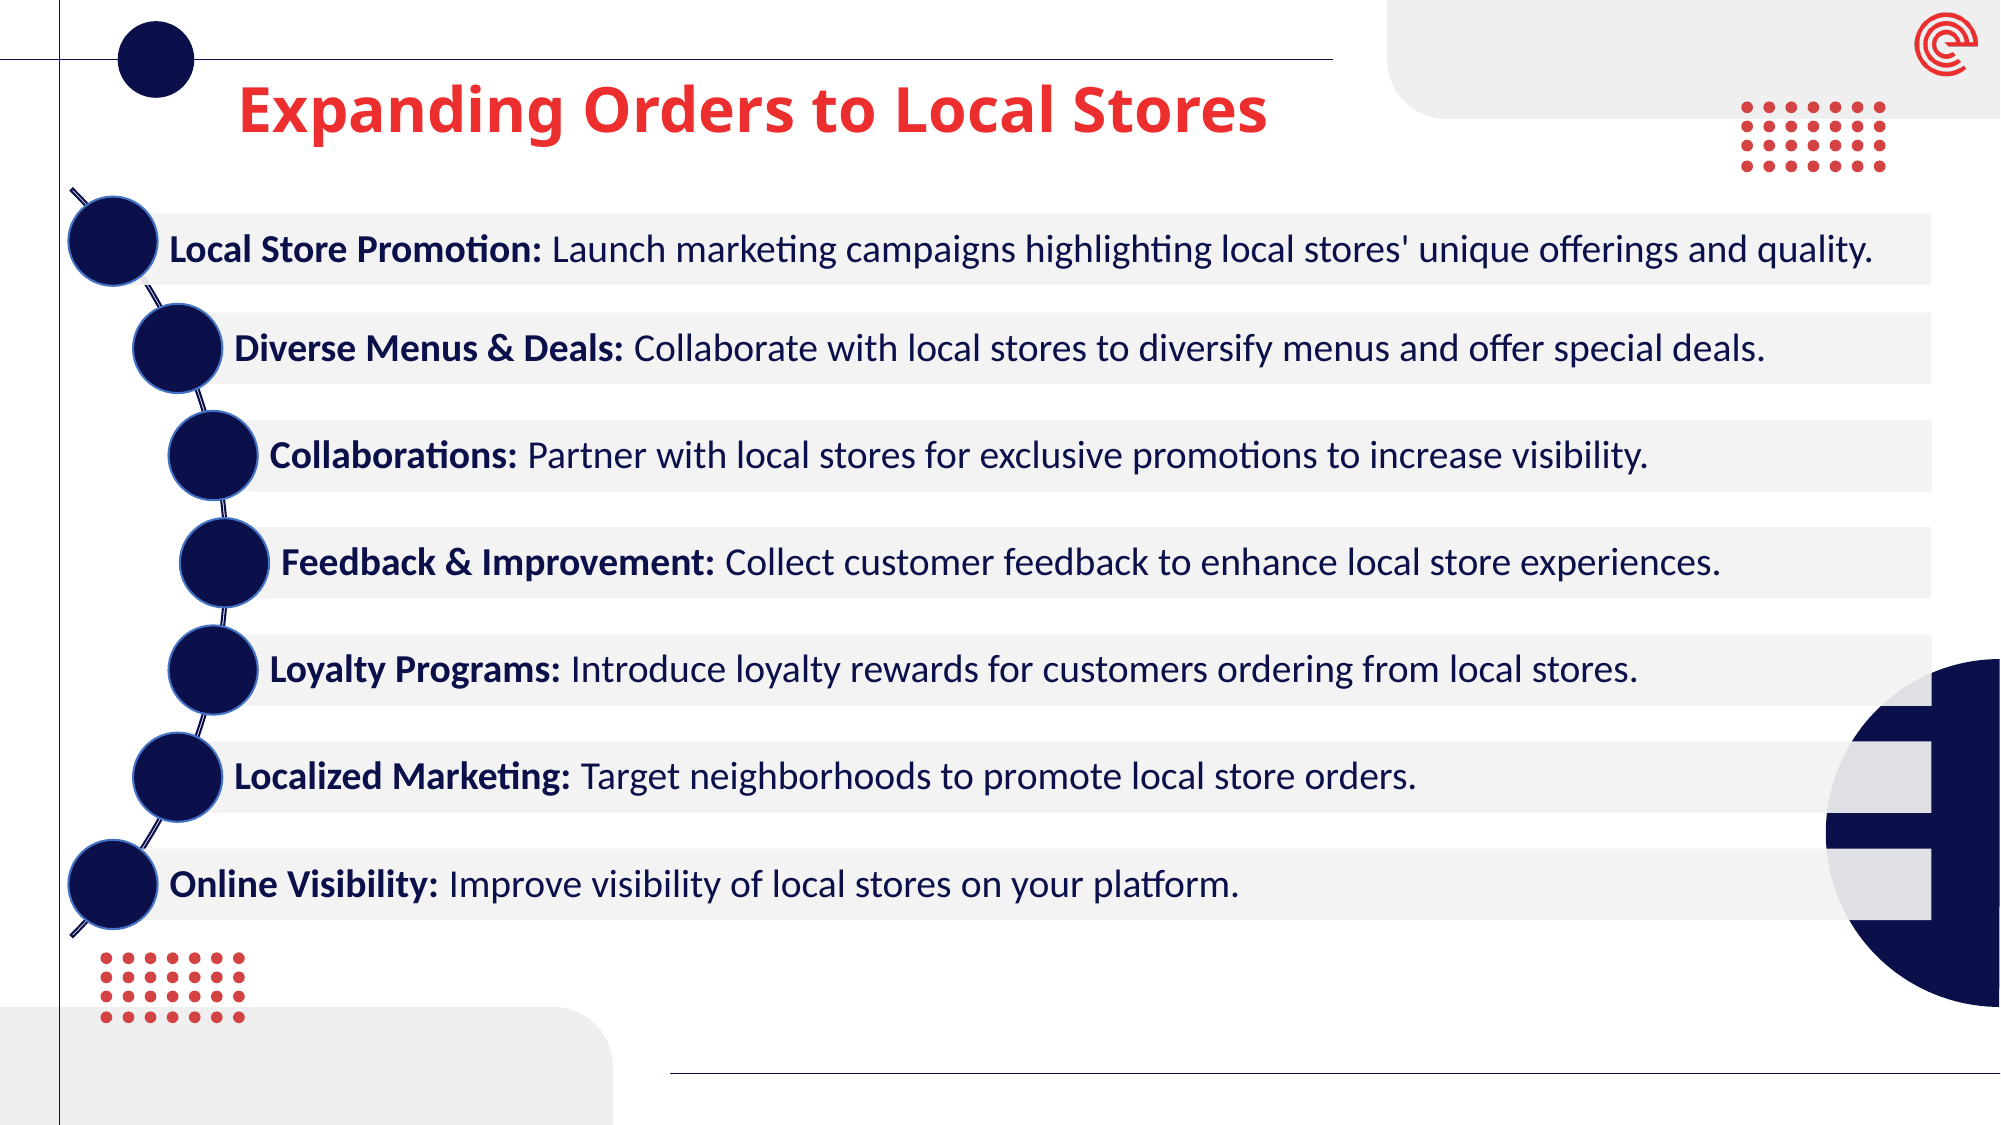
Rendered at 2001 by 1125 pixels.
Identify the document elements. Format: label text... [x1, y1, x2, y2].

picture [1909, 9, 1983, 81]
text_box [57, 169, 1943, 957]
text_box Expanding Orders to Local Stores [206, 69, 1932, 154]
text_box [48, 181, 1863, 1014]
